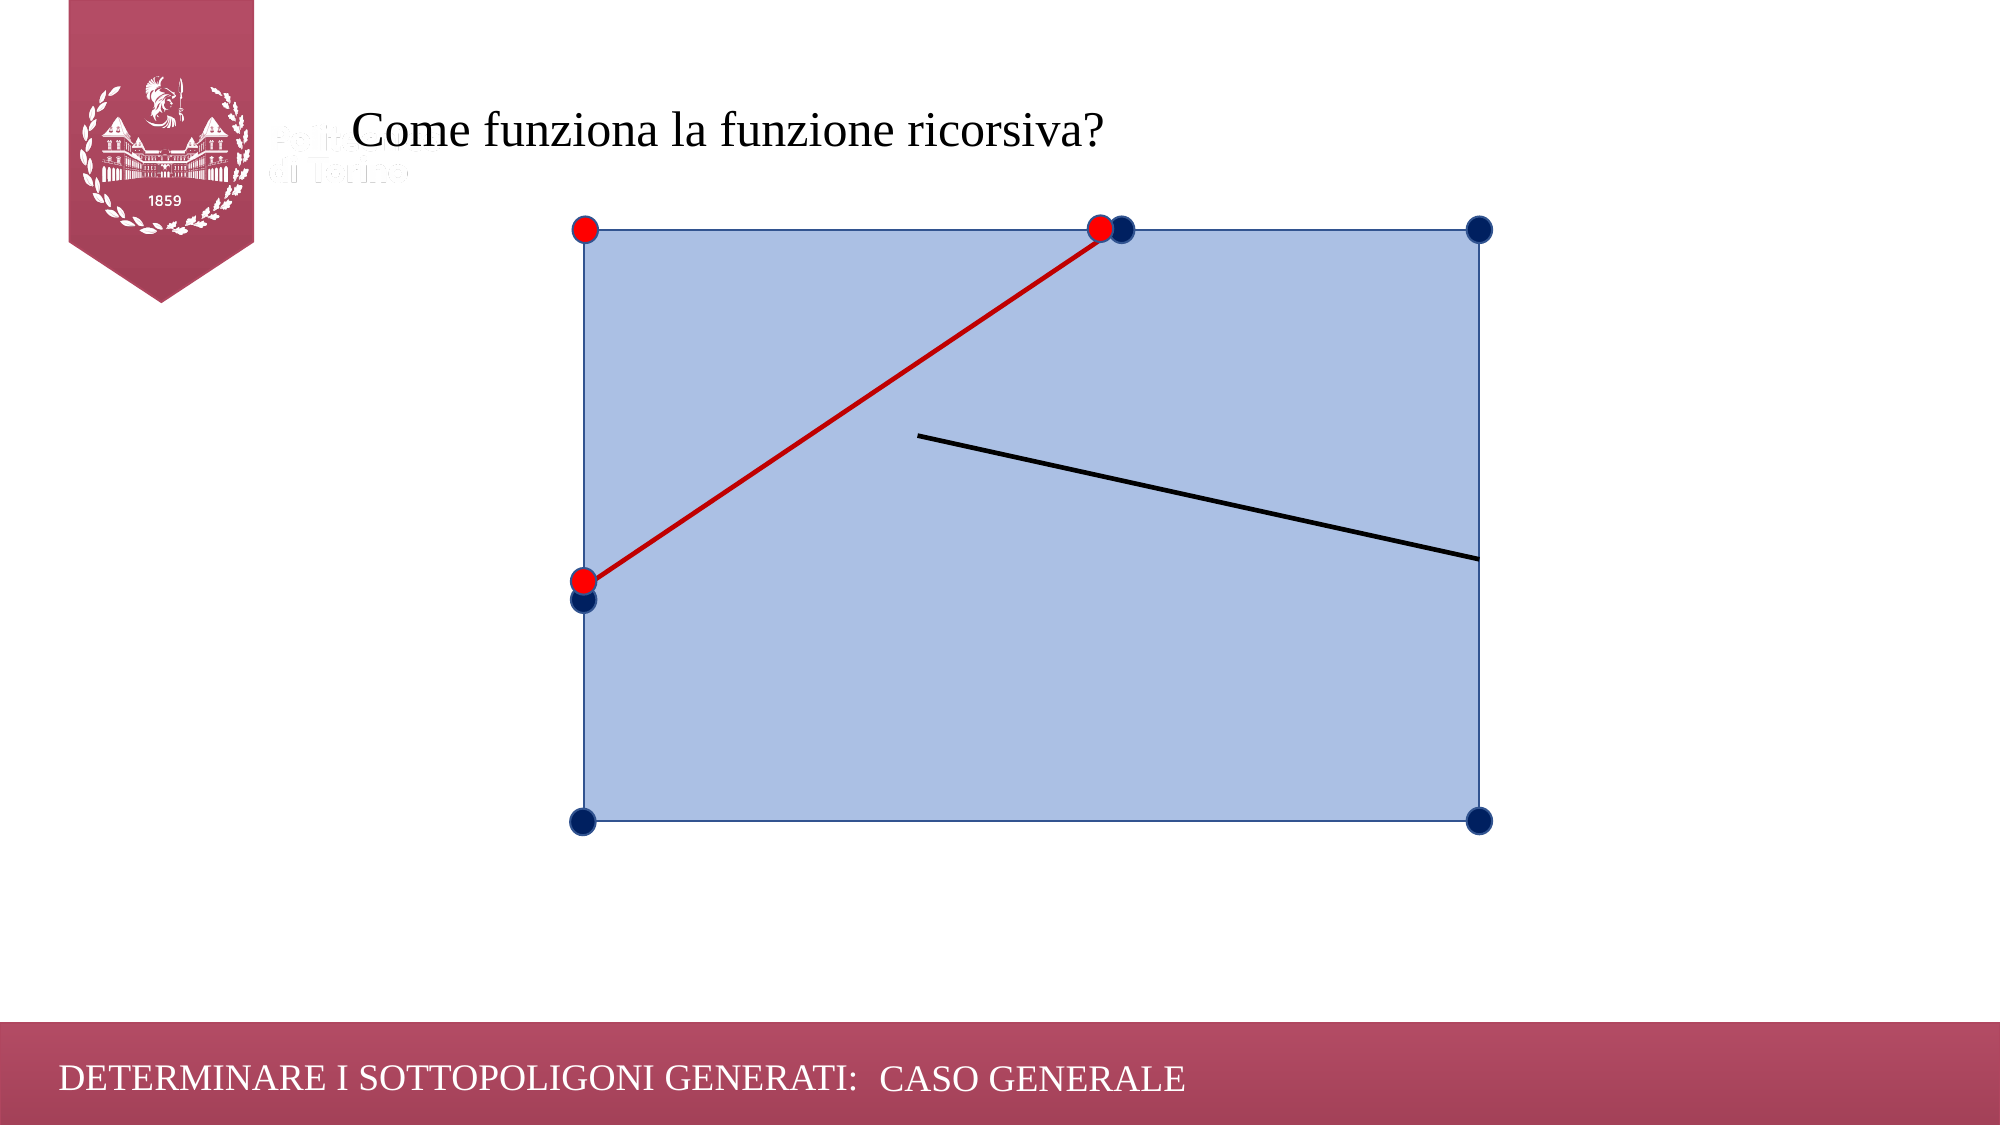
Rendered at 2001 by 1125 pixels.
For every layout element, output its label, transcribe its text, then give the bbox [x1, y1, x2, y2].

text_box Come funziona la funzione ricorsiva? [442, 88, 1690, 164]
text_box DETERMINARE I SOTTOPOLIGONI GENERATI: [43, 1045, 1259, 1106]
text_box [0, 1022, 2000, 1125]
text_box [571, 215, 599, 244]
text_box [1465, 215, 1494, 245]
text_box [569, 591, 598, 615]
text_box [569, 807, 597, 837]
text_box [68, 0, 255, 304]
text_box [569, 567, 596, 596]
text_box [583, 560, 1480, 822]
text_box [1116, 229, 1480, 435]
text_box [1112, 215, 1136, 245]
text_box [582, 229, 1116, 589]
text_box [917, 435, 1480, 560]
text_box [1465, 806, 1494, 836]
picture [80, 75, 442, 235]
text_box [1086, 214, 1115, 229]
